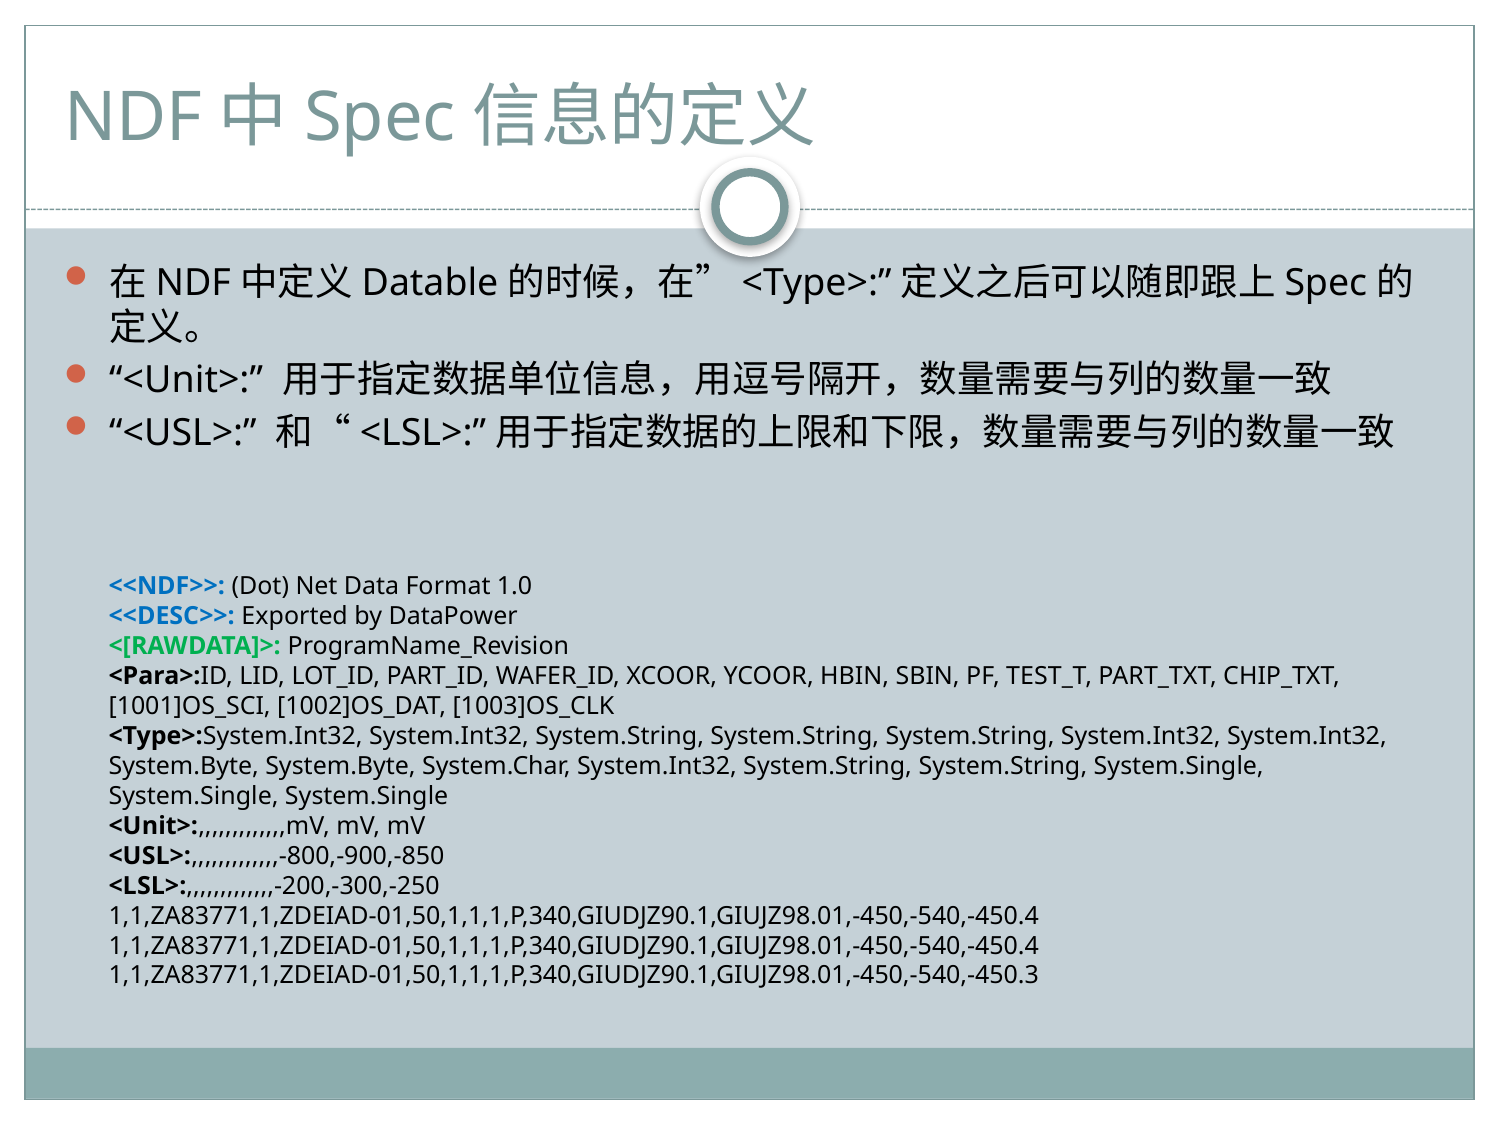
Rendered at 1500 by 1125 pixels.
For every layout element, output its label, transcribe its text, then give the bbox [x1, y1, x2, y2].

title NDF中Spec信息的定义 [49, 37, 1450, 162]
list 在NDF中定义Datable的时候，在”<Type>:”定义之后可以随即跟上Spec的定义。 “<Unit>:” 用于指定数据单位信息，用逗号隔开，数量需要与列的数量一致 “<USL>:” 和“<LSL>:”用于指定数据的上限和下限，数量需要与列的数量一致 [49, 250, 1445, 1001]
text_box <<NDF>>: (Dot) Net Data Format 1.0 <<DESC>>: Exported by DataPower <[RAWDATA]>: ProgramName_Revision <Para>:ID, LID, LOT_ID, PART_ID, WAFER_ID, XCOOR, YCOOR, HBIN, SBIN, PF, TEST_T, PART_TXT, CHIP_TXT, [1001]OS_SCI, [1002]OS_DAT, [1003]OS_CLK <Type>:System.Int32, System.Int32, System.String, System.String, System.String, System.Int32, System.Int32, System.Byte, System.Byte, System.Char, System.Int32, System.String, System.String, System.Single, System.Single, System.Single <Unit>:,,,,,,,,,,,,,mV, mV, mV <USL>:,,,,,,,,,,,,,-800,-900,-850 <LSL>:,,,,,,,,,,,,,-200,-300,-250 1,1,ZA83771,1,ZDEIAD-01,50,1,1,1,P,340,GIUDJZ90.1,GIUJZ98.01,-450,-540,-450.4 1,1,ZA83771,1,ZDEIAD-01,50,1,1,1,P,340,GIUDJZ90.1,GIUJZ98.01,-450,-540,-450.4 1,1,ZA83771,1,ZDEIAD-01,50,1,1,1,P,340,GIUDJZ90.1,GIUJZ98.01,-450,-540,-450.3 [93, 562, 1454, 997]
